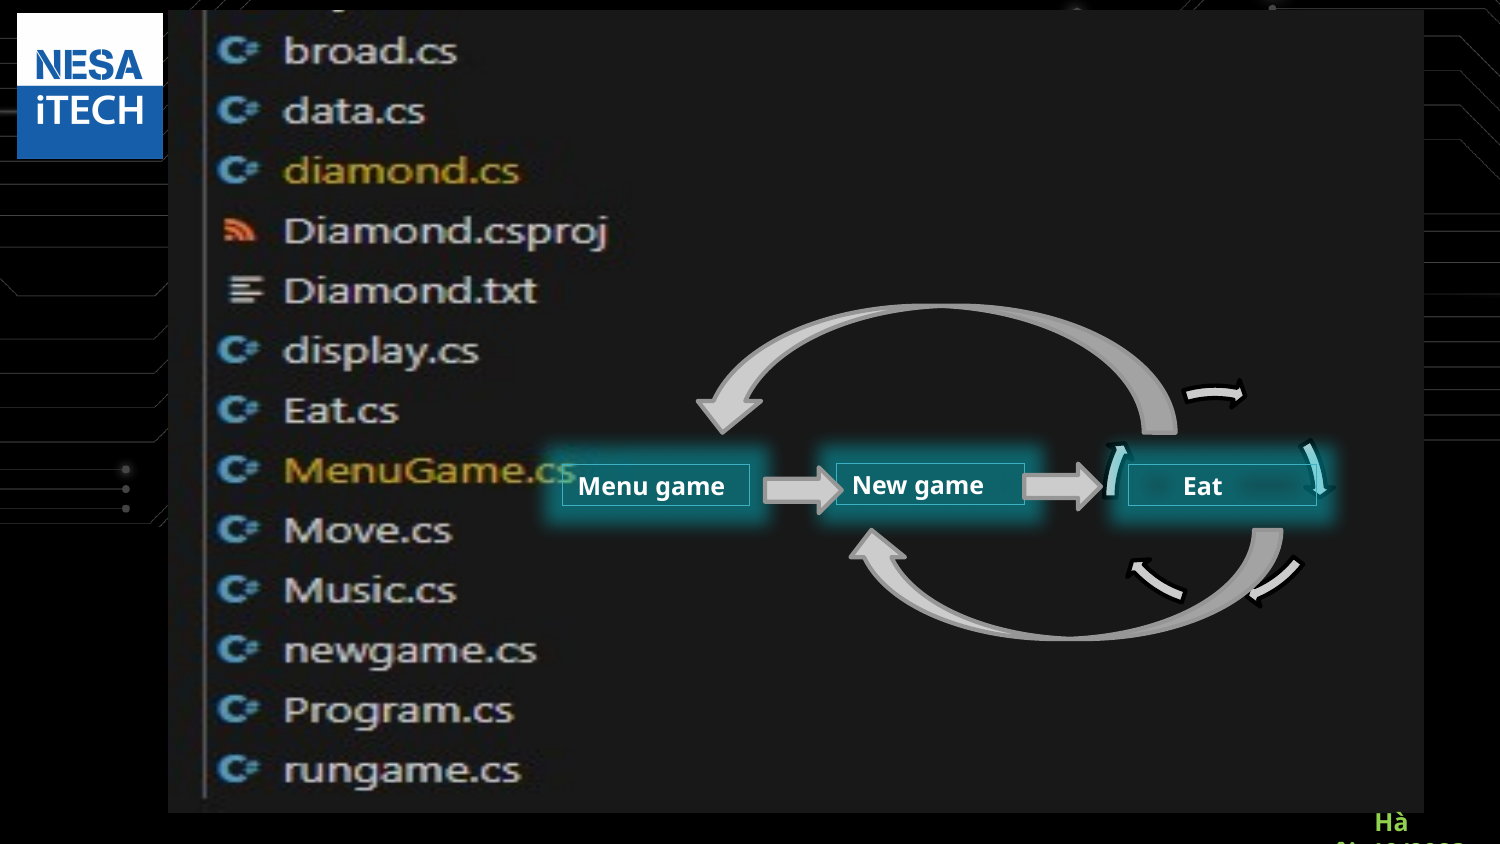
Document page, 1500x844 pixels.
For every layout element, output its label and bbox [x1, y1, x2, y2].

text_box [1029, 377, 1401, 635]
picture [0, 0, 1500, 844]
